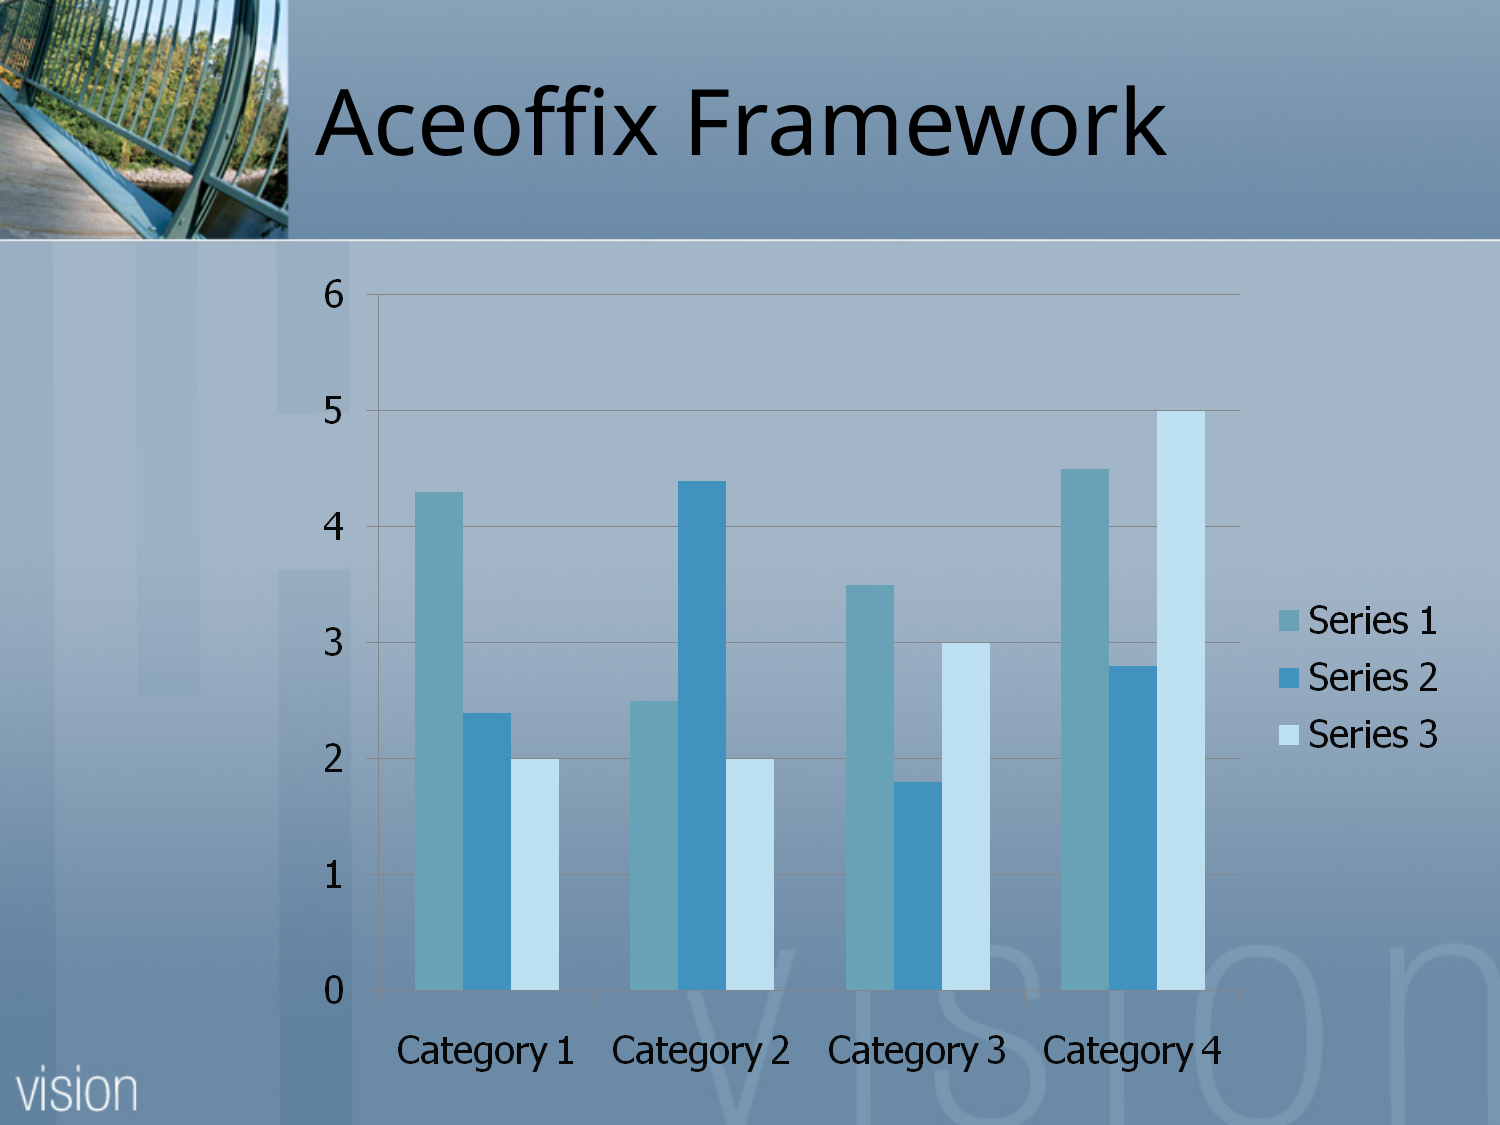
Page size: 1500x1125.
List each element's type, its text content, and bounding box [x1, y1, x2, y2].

picture [0, 0, 1500, 1125]
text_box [299, 261, 1462, 1095]
title Aceoffix Framework [299, 30, 1462, 207]
